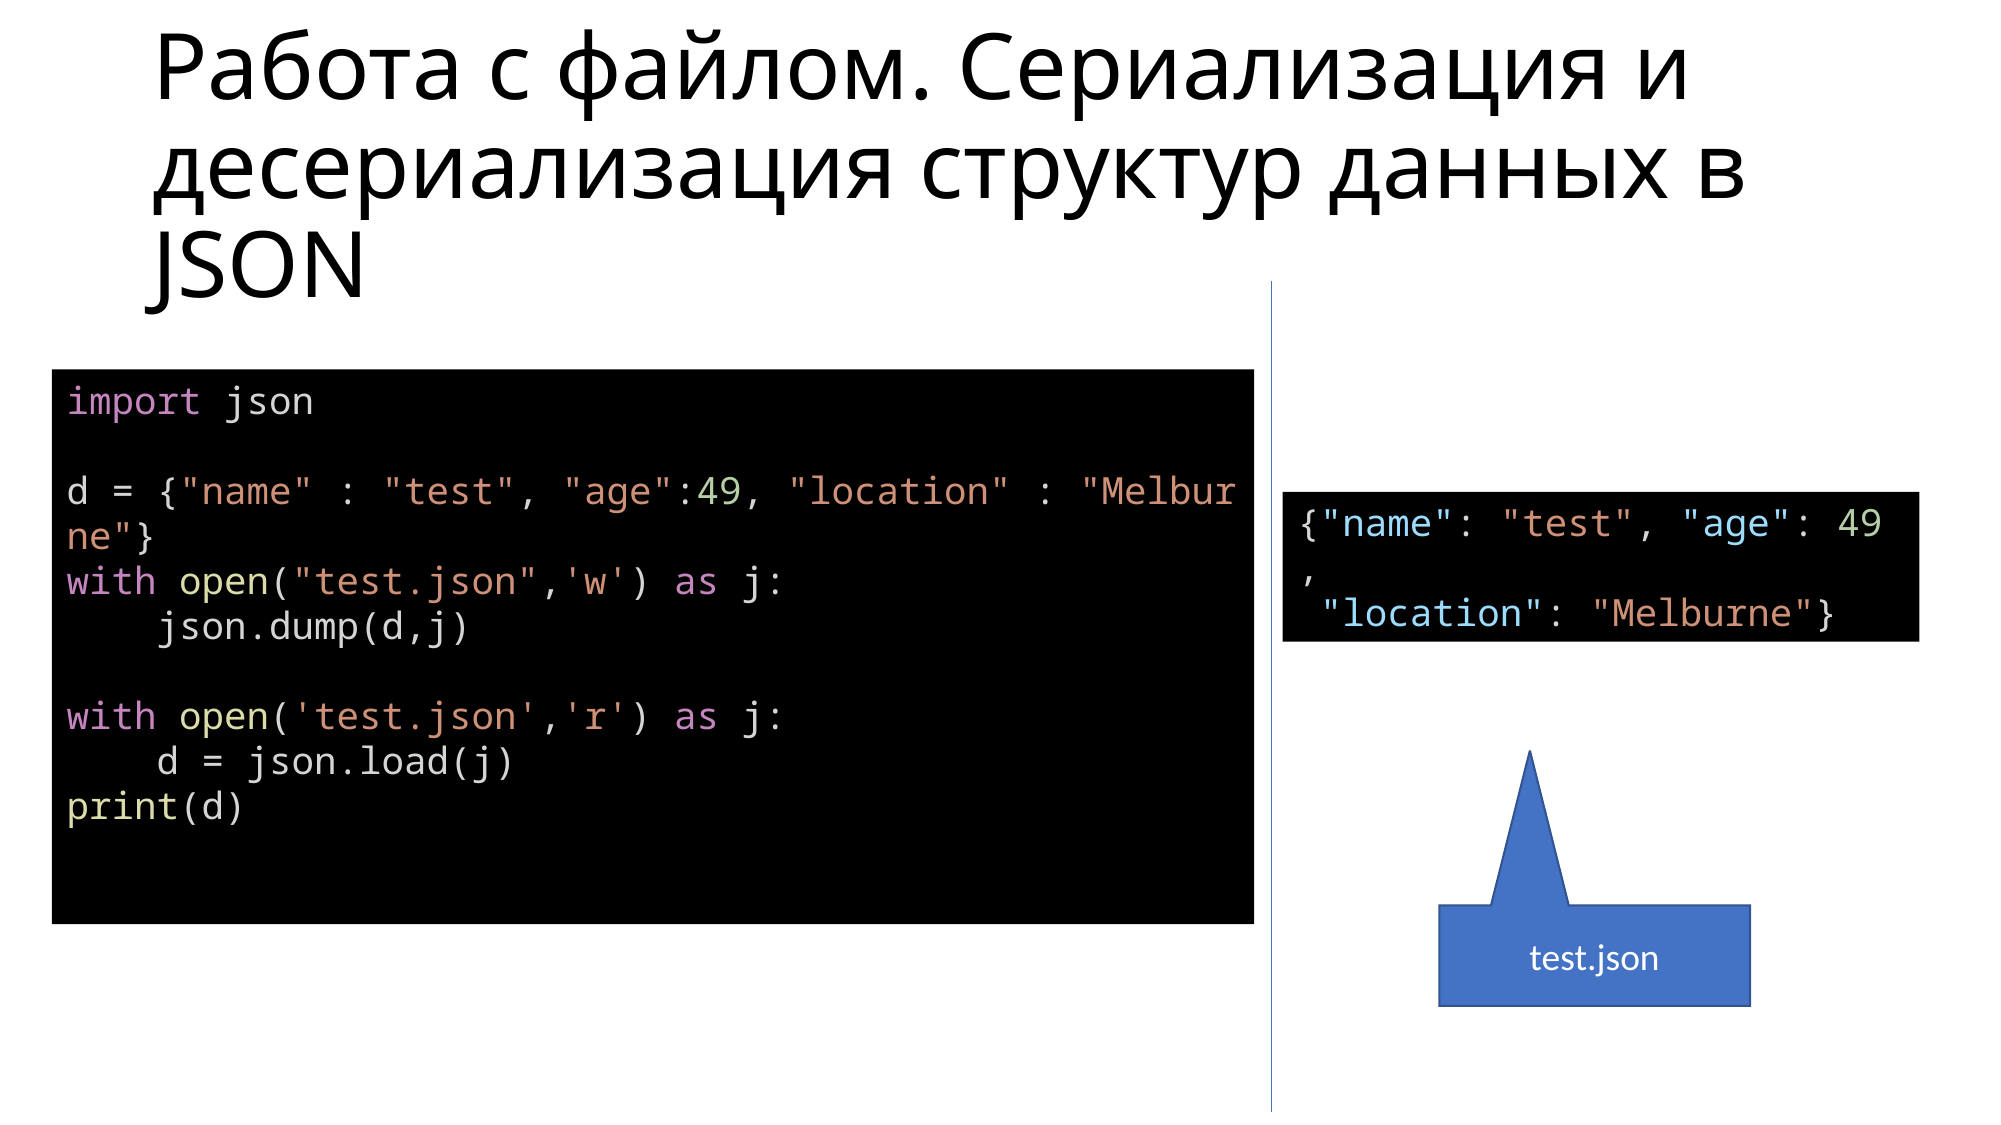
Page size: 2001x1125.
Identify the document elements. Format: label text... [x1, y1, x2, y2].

text_box import json d = {"name" : "test", "age":49, "location" : "Melburne"} with open("test.json",'w') as j: json.dump(d,j) with open('test.json','r') as j: d = json.load(j) print(d) [51, 369, 1255, 925]
title Работа с файлом. Сериализация и десериализация структур данных в JSON [137, 59, 1863, 278]
text_box {"name": "test", "age": 49, "location": "Melburne"} [1282, 491, 1920, 642]
text_box test.json [1438, 750, 1752, 1007]
